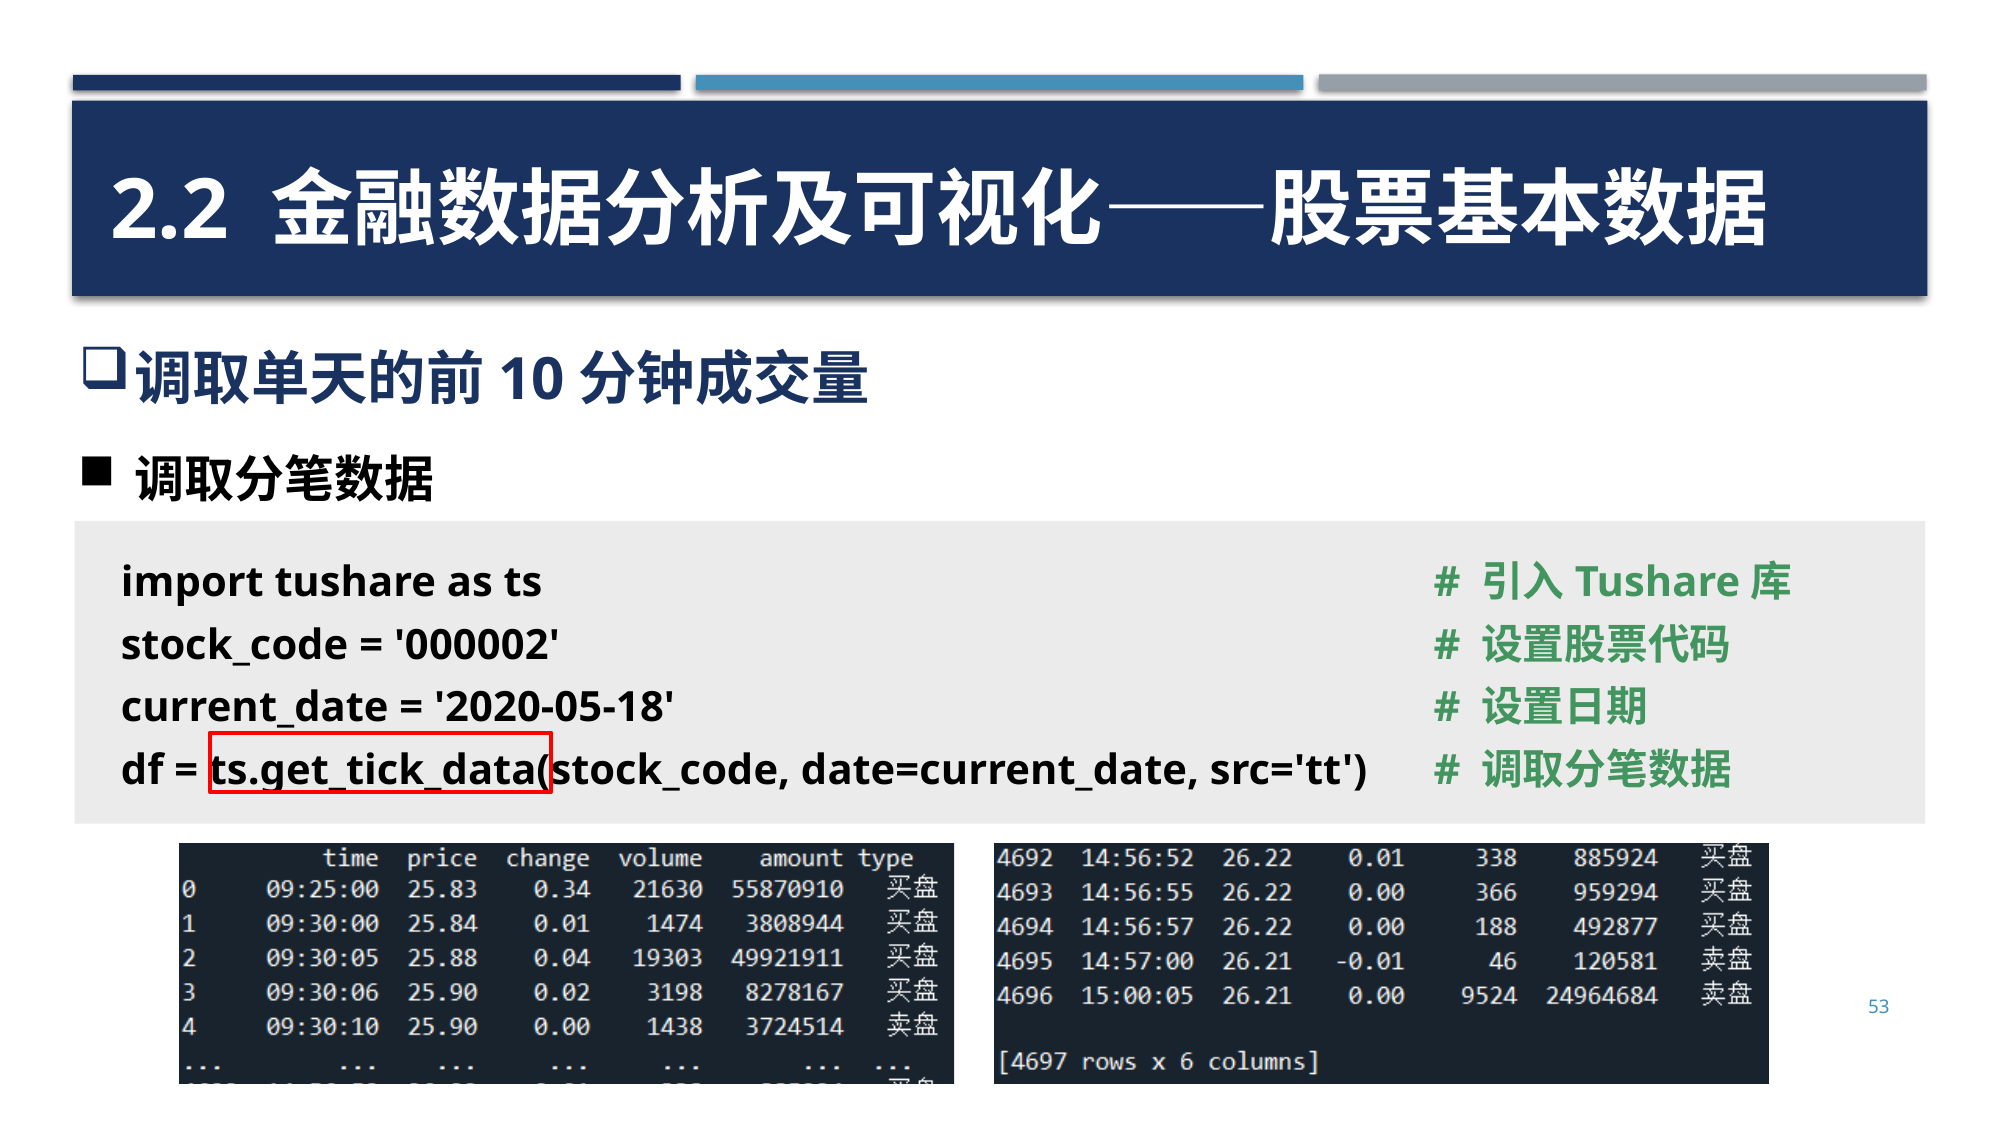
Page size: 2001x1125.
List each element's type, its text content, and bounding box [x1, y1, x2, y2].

text_box 2.2 金融数据分析及可视化——股票基本数据 [95, 147, 2000, 263]
text_box 调取分笔数据 [63, 410, 1974, 515]
picture [993, 842, 1770, 1084]
text_box 调取单天的前10分钟成交量 [63, 298, 1925, 410]
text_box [74, 520, 1926, 825]
picture [178, 842, 955, 1084]
slide_number 53 [1774, 977, 1905, 1037]
